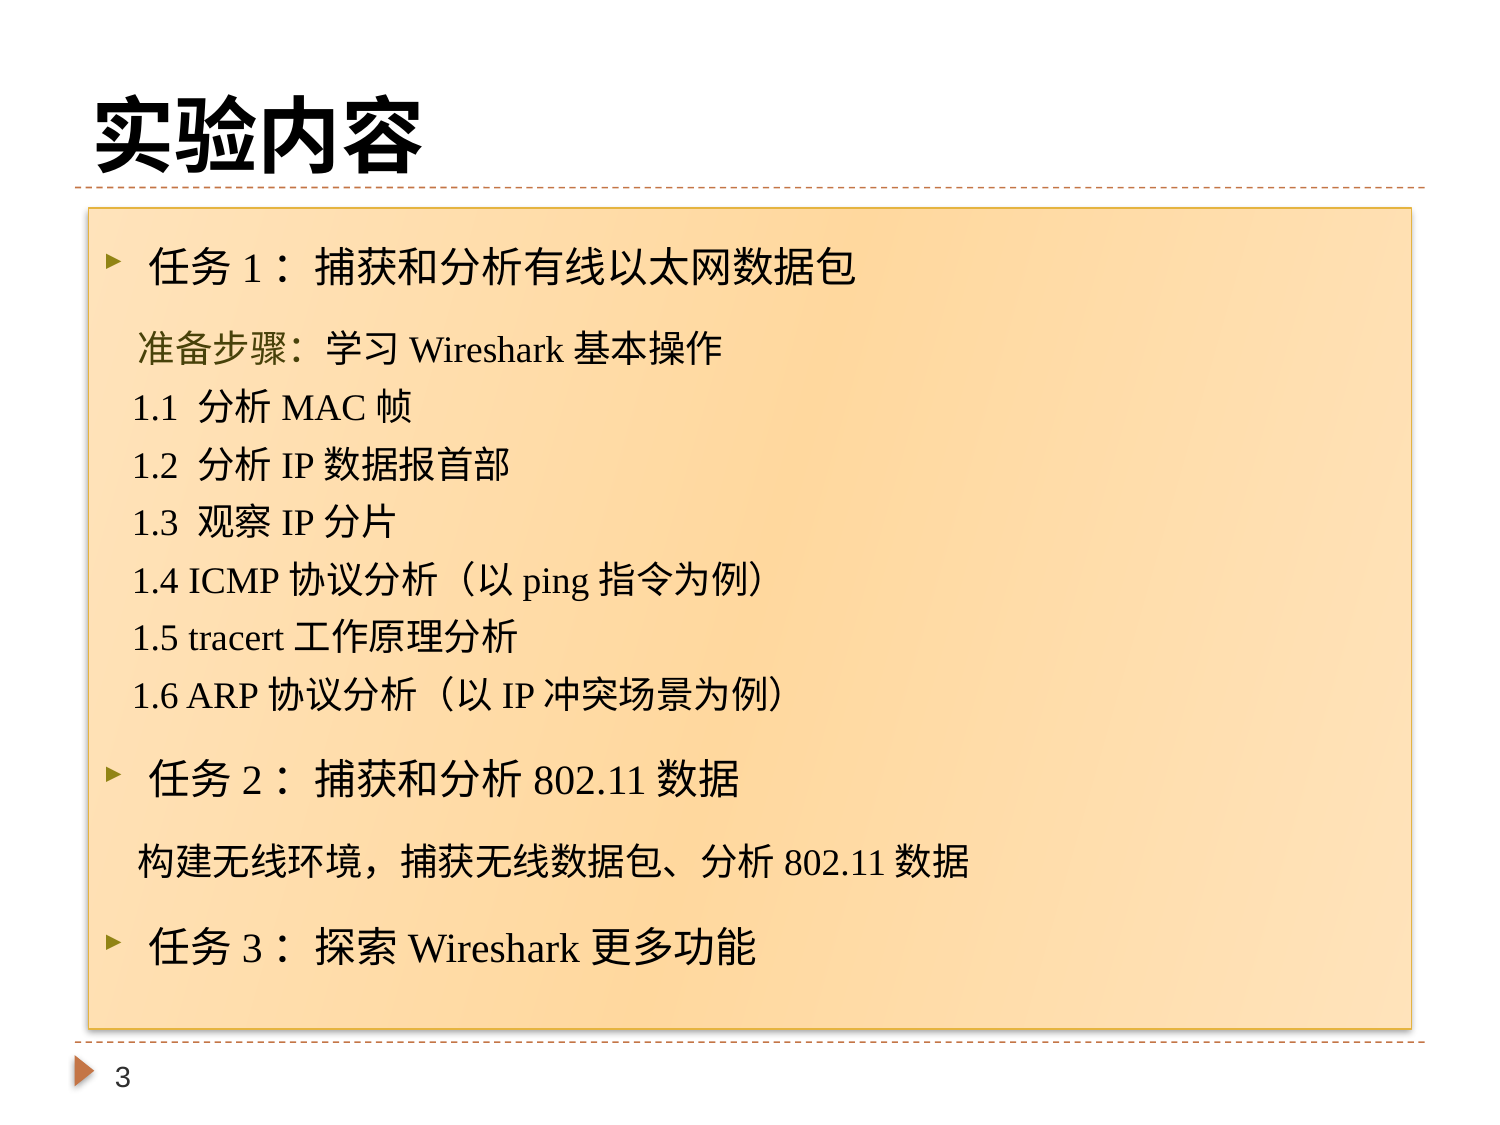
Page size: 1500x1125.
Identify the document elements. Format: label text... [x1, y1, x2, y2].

title 实验内容 [76, 28, 1427, 191]
slide_number 3 [100, 1051, 426, 1112]
list 任务1：捕获和分析有线以太网数据包 准备步骤：学习Wireshark基本操作 1.1 分析MAC帧 1.2 分析IP数据报首部 1.3 观察IP分片 1.4 ICMP协议分析（以ping指令为例） 1.5 tracert工作原理分析 1.6 ARP协议分析（以IP冲突场景为例） 任务2：捕获和分析802.11数据 构建无线环境，捕获无线数据包、分析802.11数据 任务3：探索Wireshark更多功能 [88, 207, 1412, 1030]
